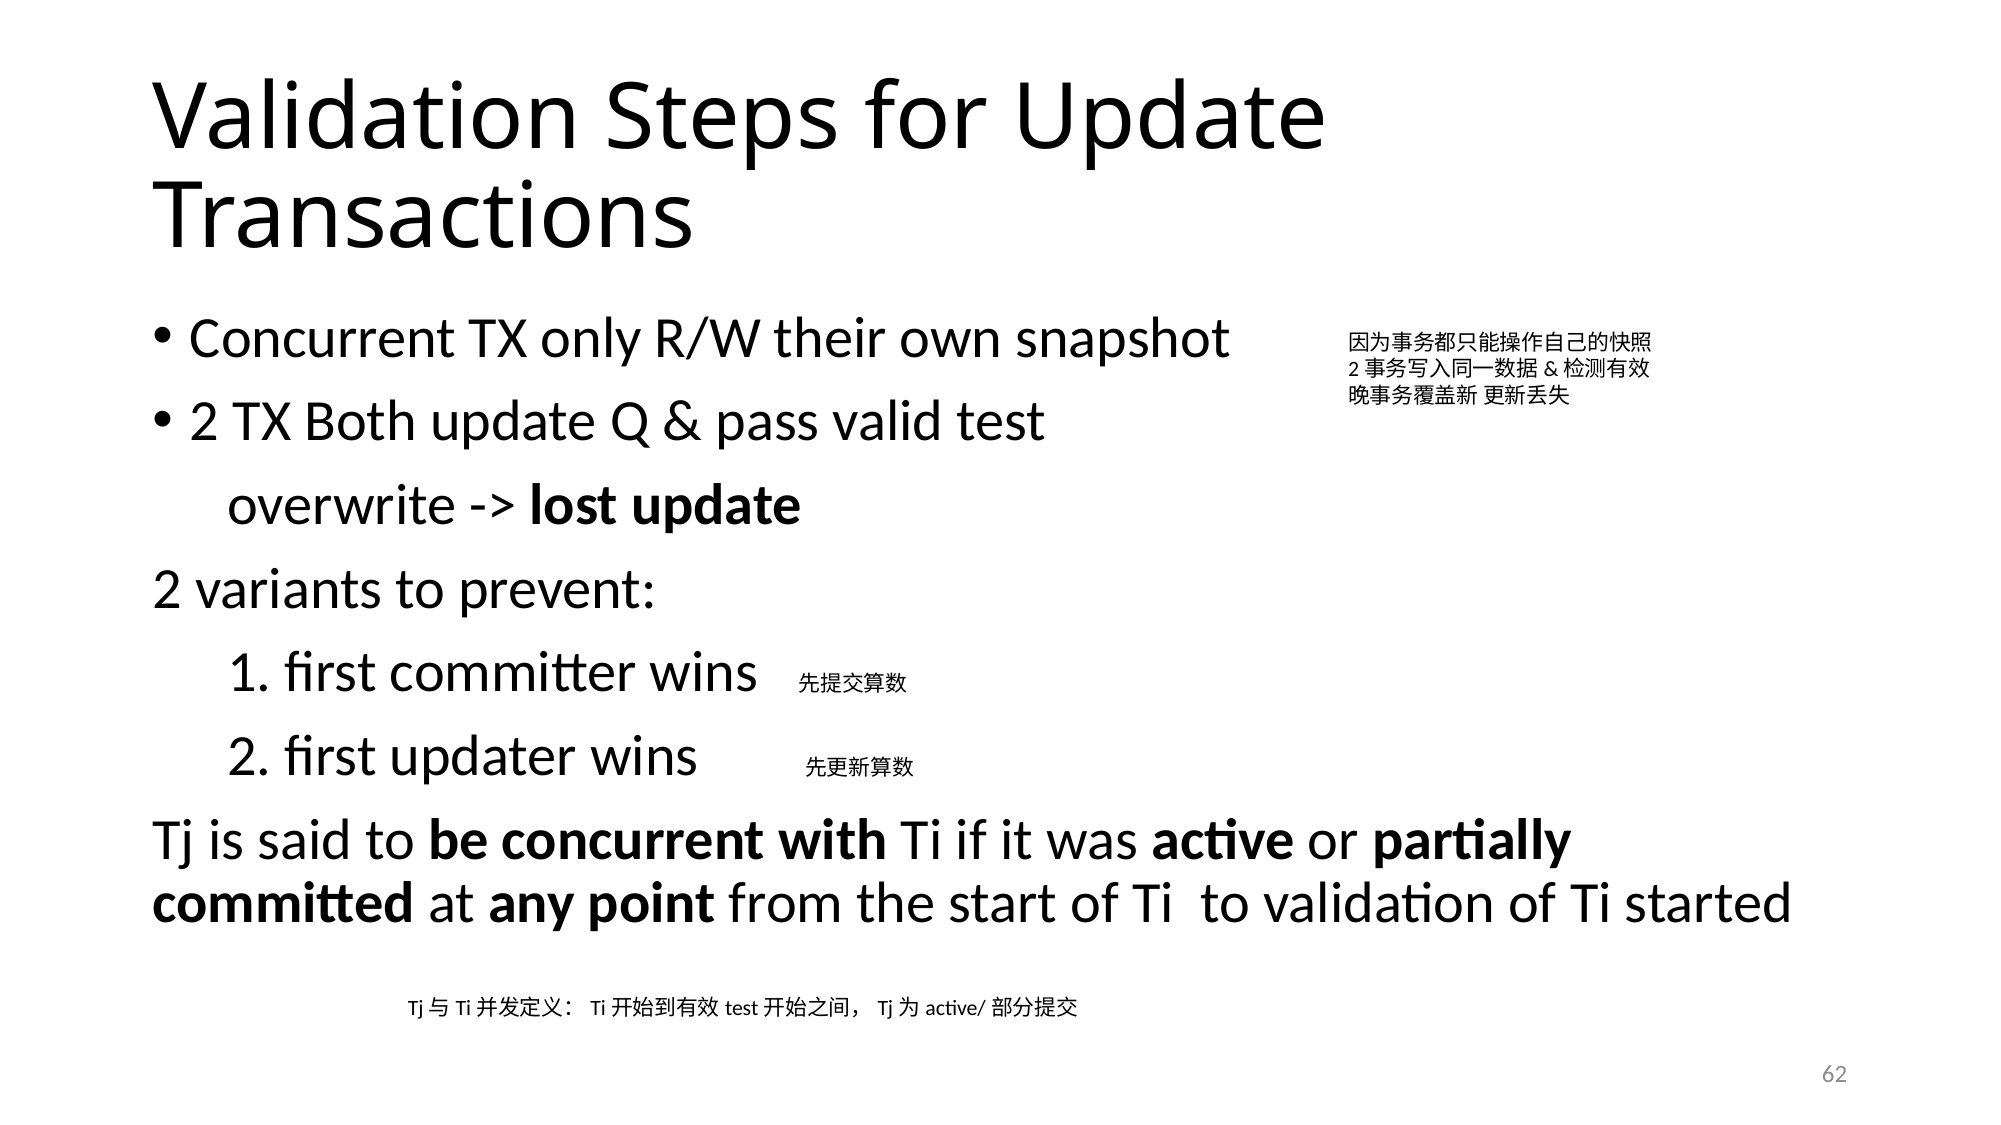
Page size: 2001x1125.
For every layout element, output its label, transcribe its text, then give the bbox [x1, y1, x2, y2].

text_box Tj与Ti并发定义：Ti开始到有效test开始之间，Tj为active/部分提交 [393, 986, 1536, 1028]
slide_number 62 [1412, 1042, 1863, 1103]
title Validation Steps for Update Transactions [137, 59, 1863, 278]
list Concurrent TX only R/W their own snapshot 2 TX Both update Q & pass valid test overwrite -> lost update 2 variants to prevent: 1. first committer wins 先提交算数 2. first updater wins 先更新算数 Tj is said to be concurrent with Ti if it was active or partially committed at any point from the start of Ti to validation of Ti started [137, 299, 1863, 1014]
text_box 因为事务都只能操作自己的快照 2事务写入同一数据&检测有效 晚事务覆盖新 更新丢失 [1333, 321, 2000, 460]
